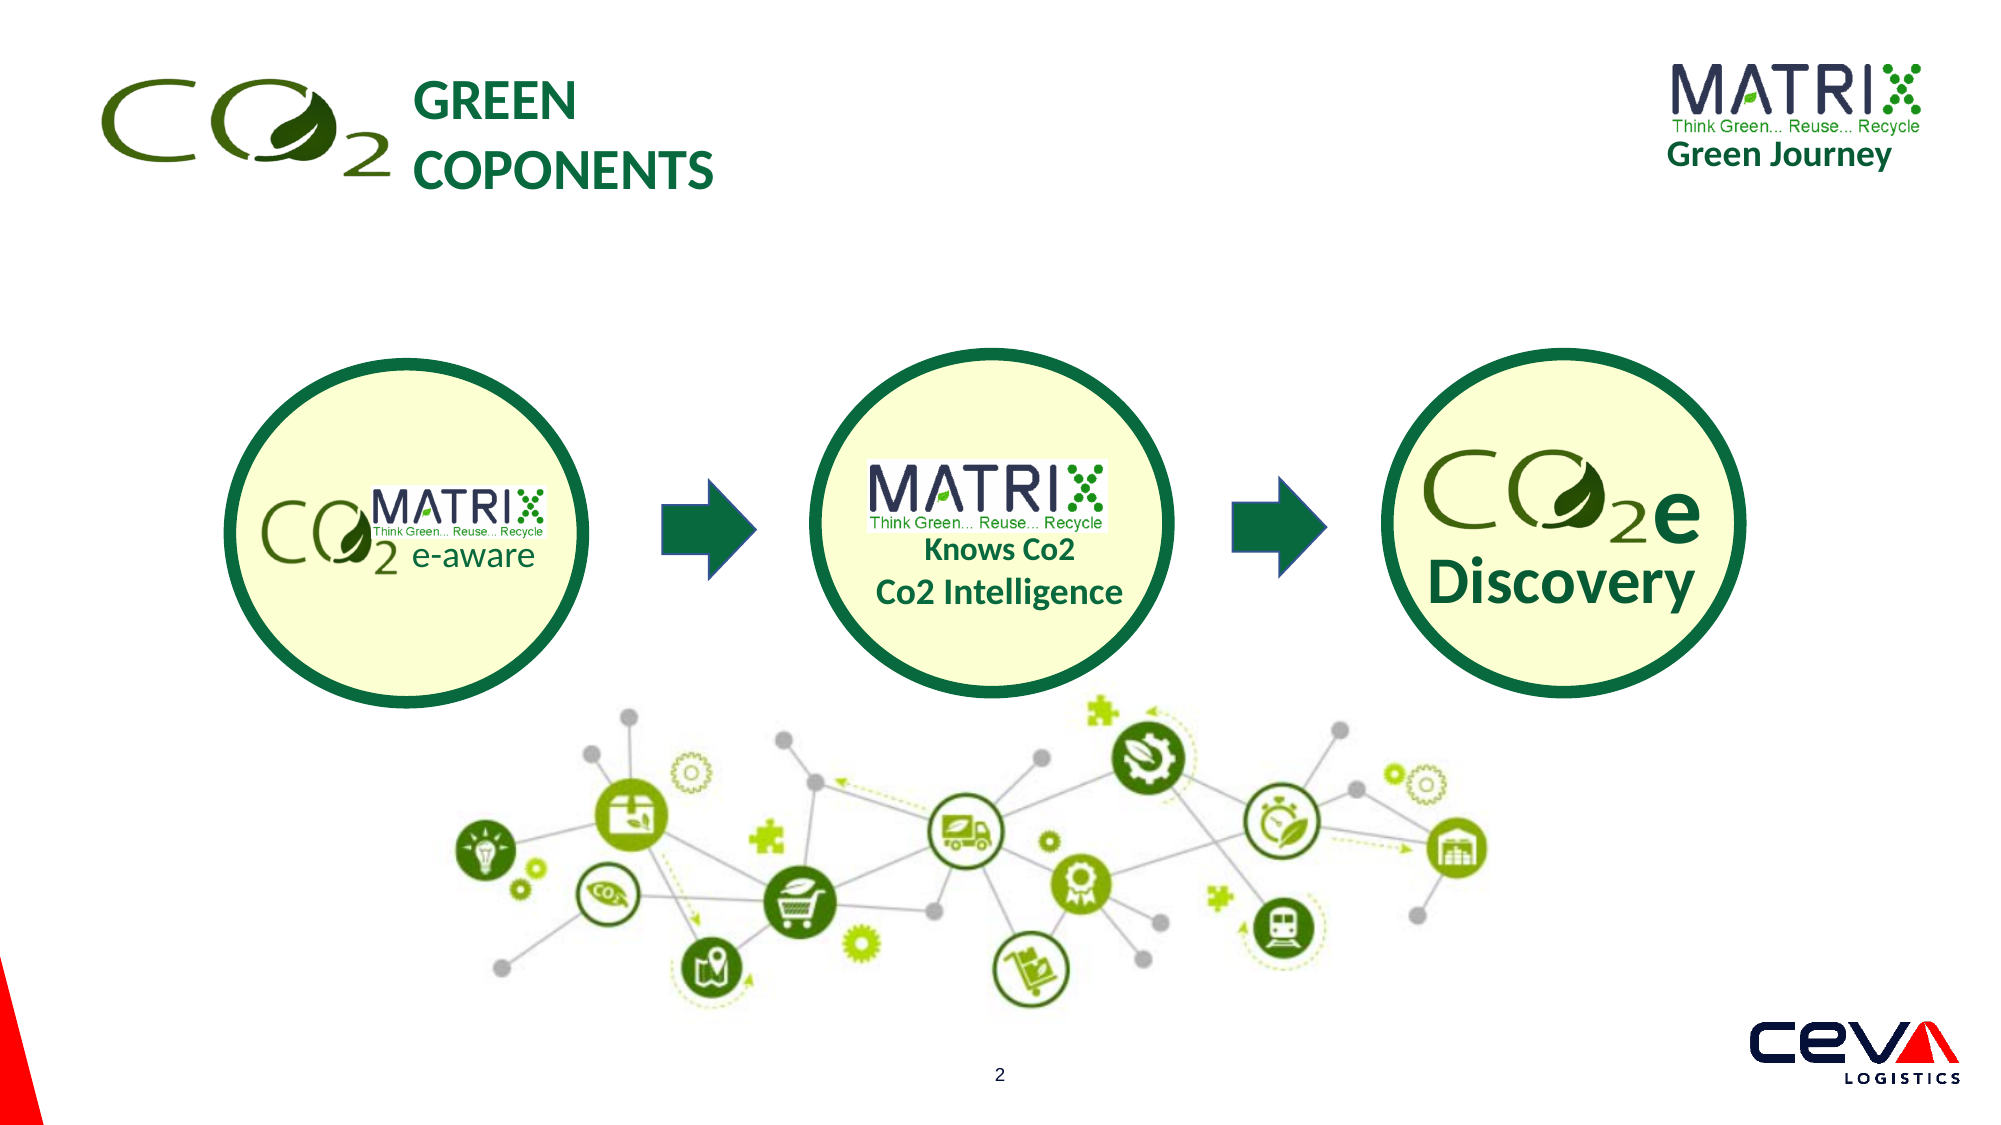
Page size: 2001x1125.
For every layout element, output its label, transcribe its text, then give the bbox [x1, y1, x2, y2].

text_box [228, 363, 584, 704]
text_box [1387, 354, 1794, 693]
picture [1705, 980, 2001, 1125]
picture [85, 73, 399, 184]
picture [371, 485, 547, 539]
text_box [1231, 475, 1328, 579]
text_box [254, 496, 572, 584]
text_box [661, 478, 758, 582]
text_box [815, 354, 1169, 693]
picture [406, 630, 1512, 1044]
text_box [1643, 58, 2000, 183]
text_box GREEN COPONENTS [398, 53, 772, 209]
